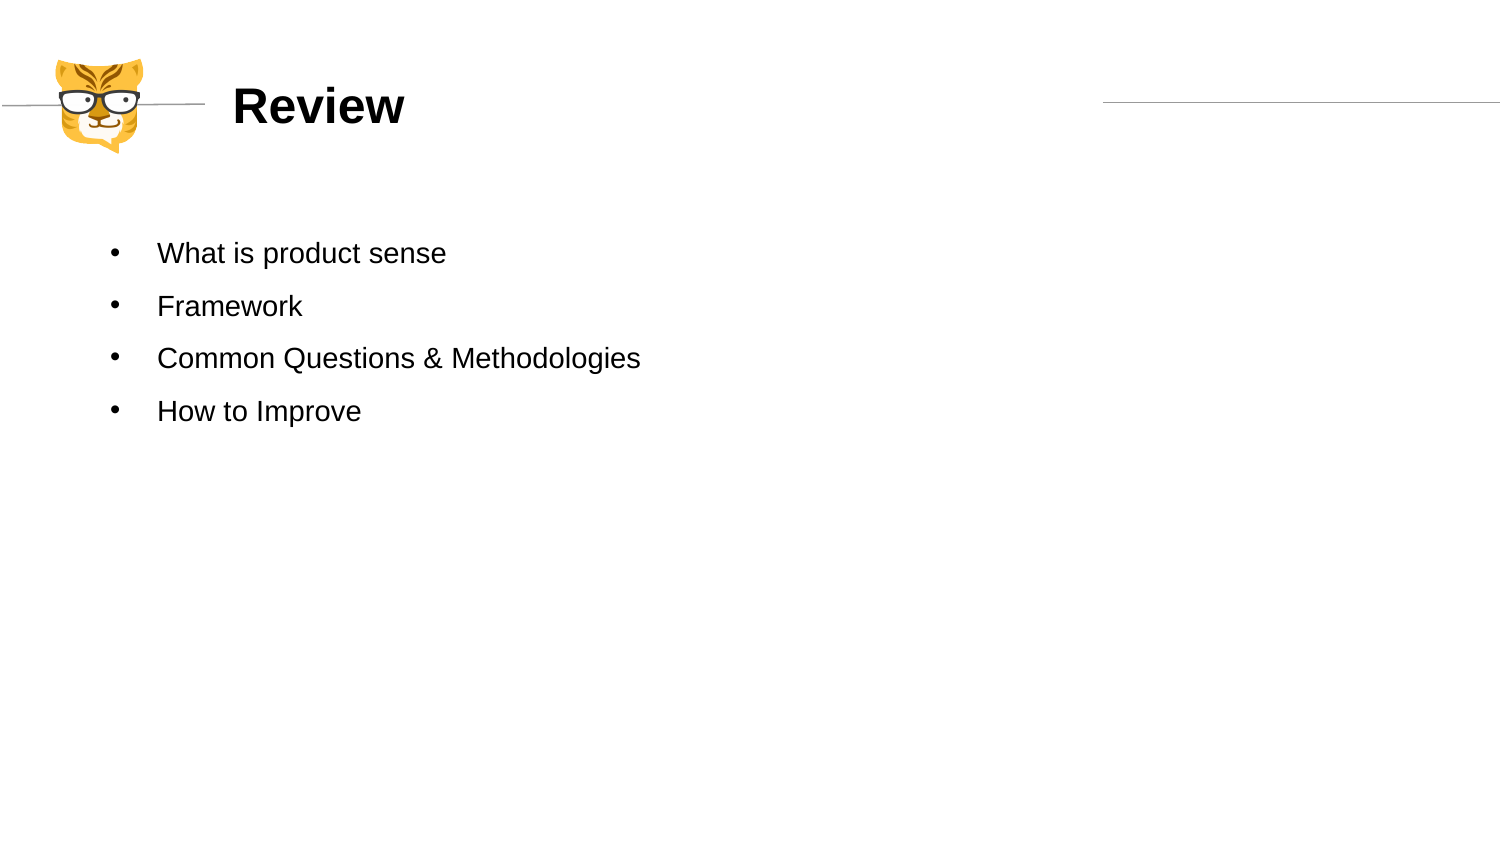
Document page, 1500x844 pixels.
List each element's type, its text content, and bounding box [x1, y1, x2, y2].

text_box Review [217, 58, 1270, 146]
picture [1, 47, 206, 161]
text_box What is product sense Framework Common Questions & Methodologies How to Improve [95, 209, 1027, 435]
